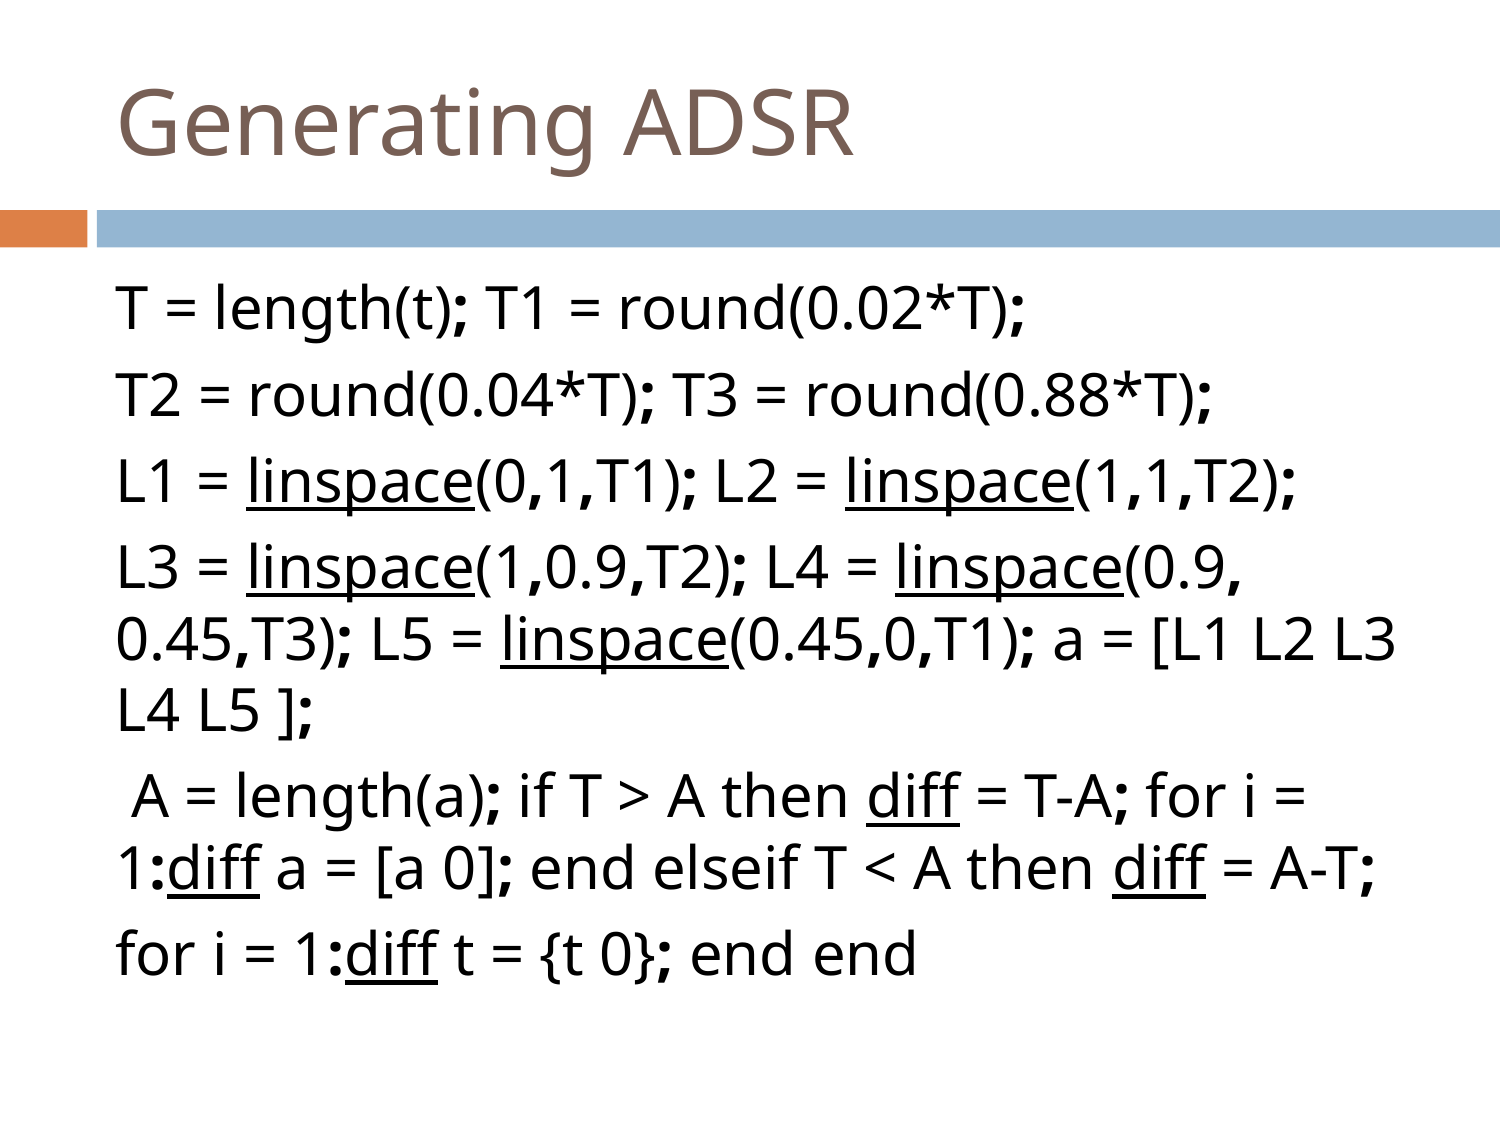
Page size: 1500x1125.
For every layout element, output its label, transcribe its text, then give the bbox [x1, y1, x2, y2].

title Generating ADSR [100, 37, 1438, 200]
list T = length(t); T1 = round(0.02*T); T2 = round(0.04*T); T3 = round(0.88*T); L1 = linspace(0,1,T1); L2 = linspace(1,1,T2); L3 = linspace(1,0.9,T2); L4 = linspace(0.9, 0.45,T3); L5 = linspace(0.45,0,T1); a = [L1 L2 L3 L4 L5 ]; A = length(a); if T > A then diff = T-A; for i = 1:diff a = [a 0]; end elseif T < A then diff = A-T; for i = 1:diff t = {t 0}; end end [100, 262, 1438, 1000]
